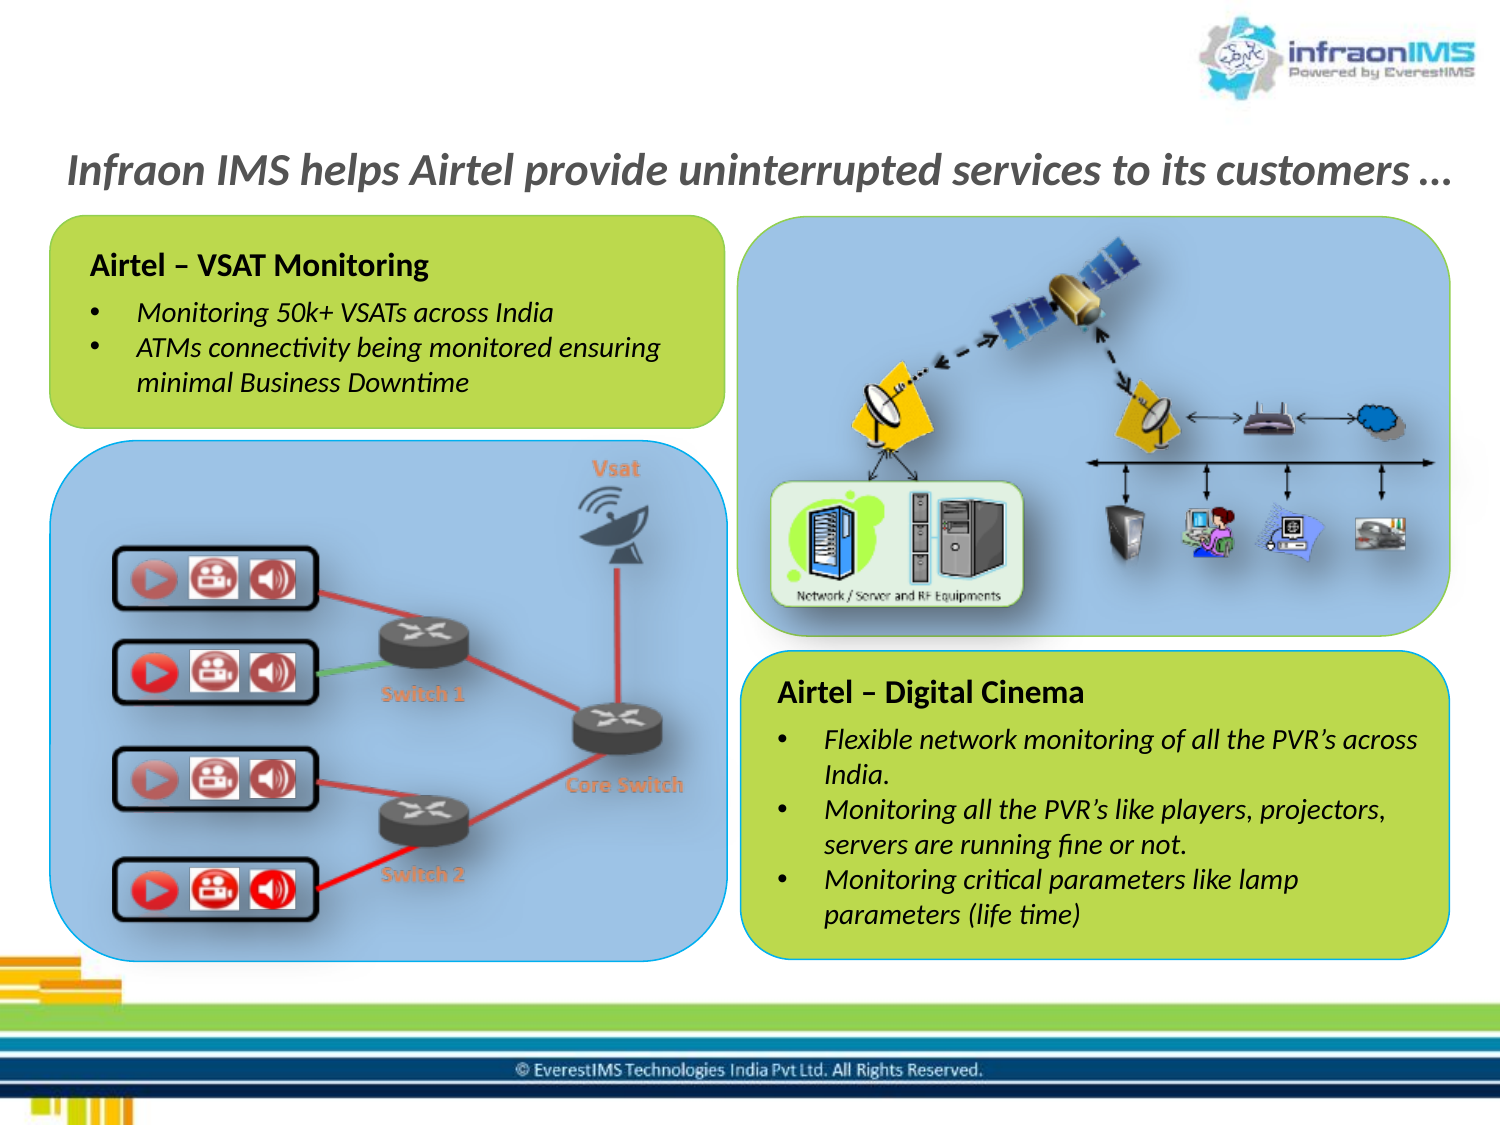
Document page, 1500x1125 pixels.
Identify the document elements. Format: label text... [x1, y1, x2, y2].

picture [0, 1050, 1500, 1125]
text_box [49, 440, 750, 962]
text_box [740, 650, 1453, 960]
picture [0, 0, 1500, 1038]
text_box Infraon IMS helps Airtel provide uninterrupted services to its customers … [51, 132, 1468, 203]
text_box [737, 210, 1450, 636]
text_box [49, 215, 737, 429]
